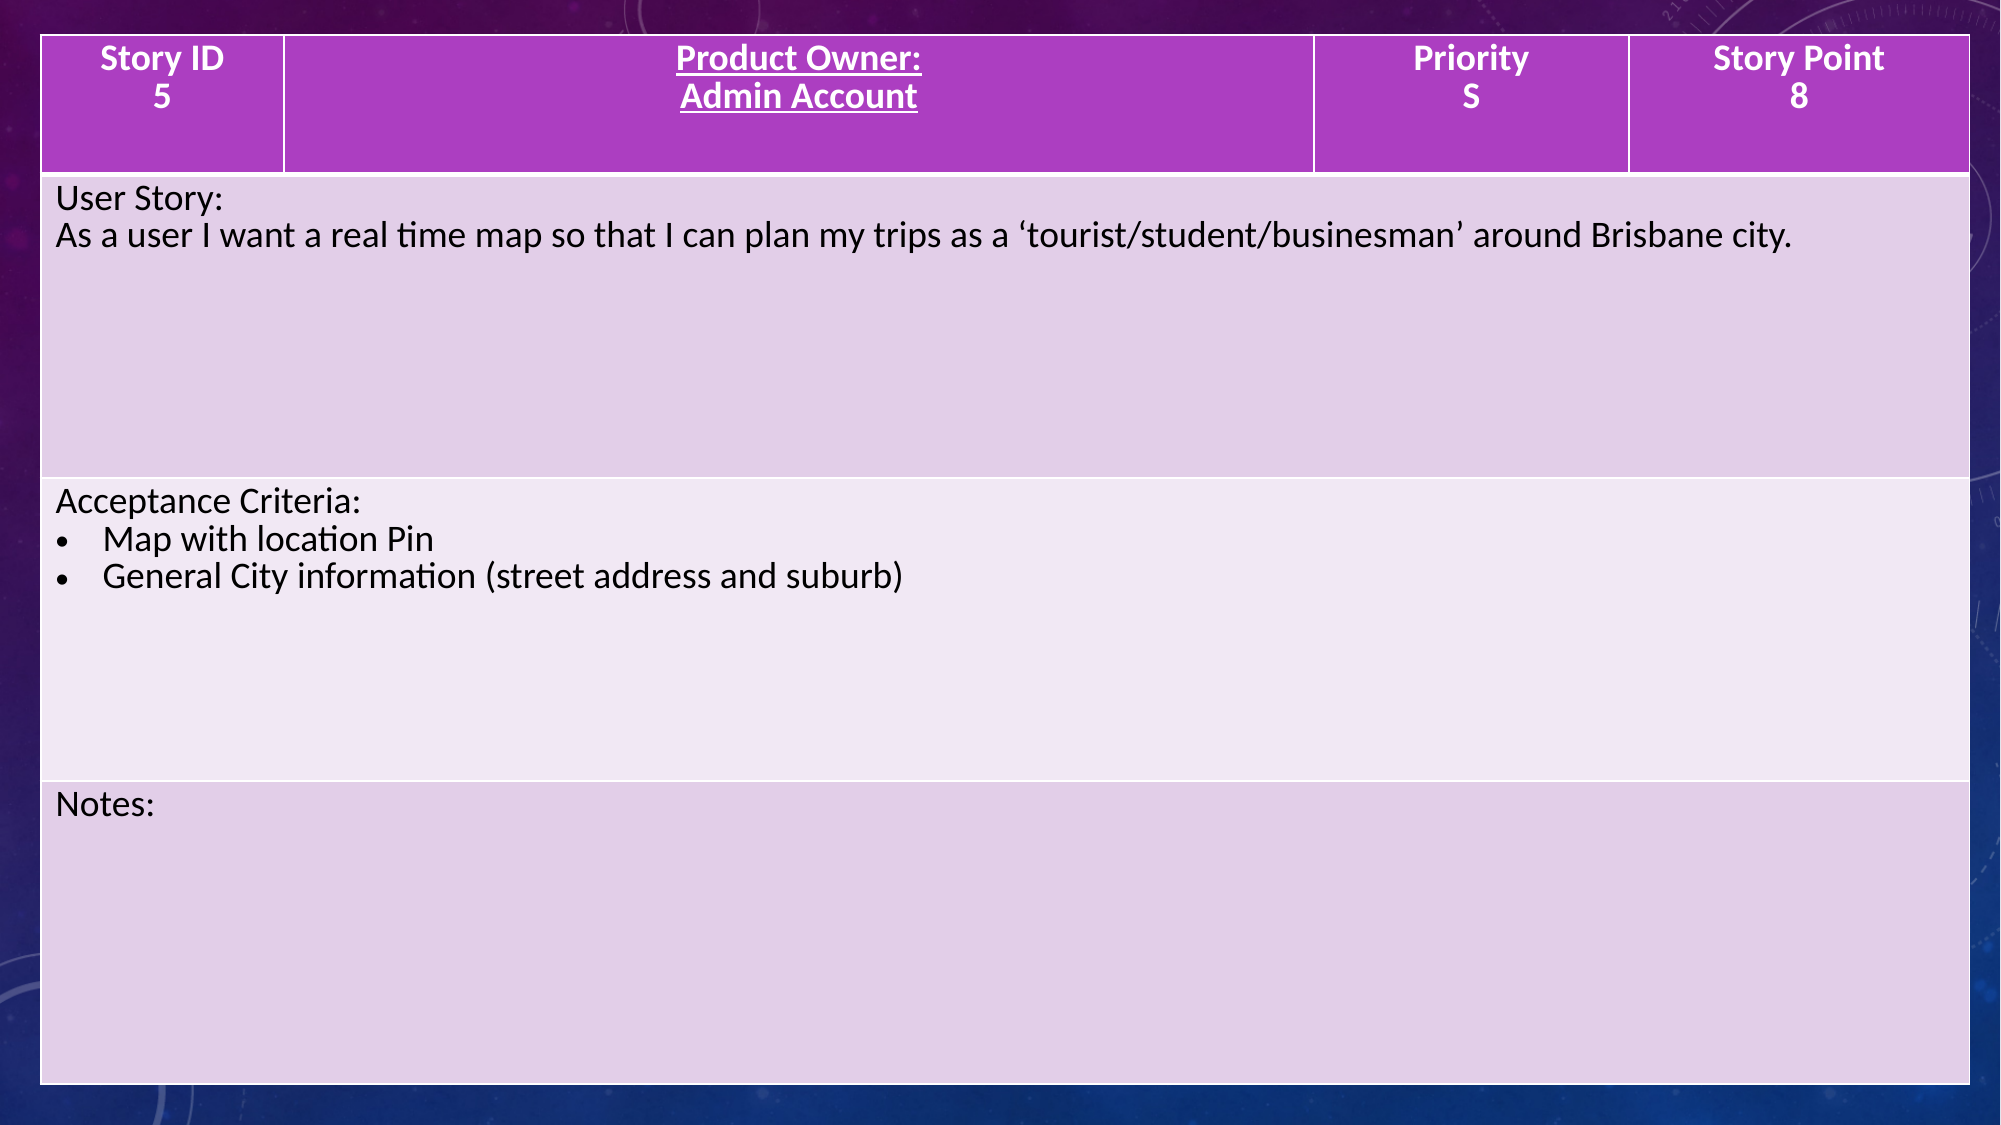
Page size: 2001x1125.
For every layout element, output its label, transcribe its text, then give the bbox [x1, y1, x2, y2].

table_cell Acceptance Criteria: Map with location Pin General City information (street address and suburb) [42, 479, 1969, 780]
table_cell User Story: As a user I want a real time map so that I can plan my trips as a ‘tourist/student/businesman’ around Brisbane city. [42, 177, 1969, 477]
picture [0, 0, 2001, 1125]
table_header Story Point 8 [1630, 36, 1969, 172]
table_header Story ID 5 [42, 36, 283, 172]
table_header Product Owner: Admin Account [285, 36, 1313, 172]
table_header Priority S [1315, 36, 1628, 172]
table_cell Notes: [42, 782, 1969, 1083]
